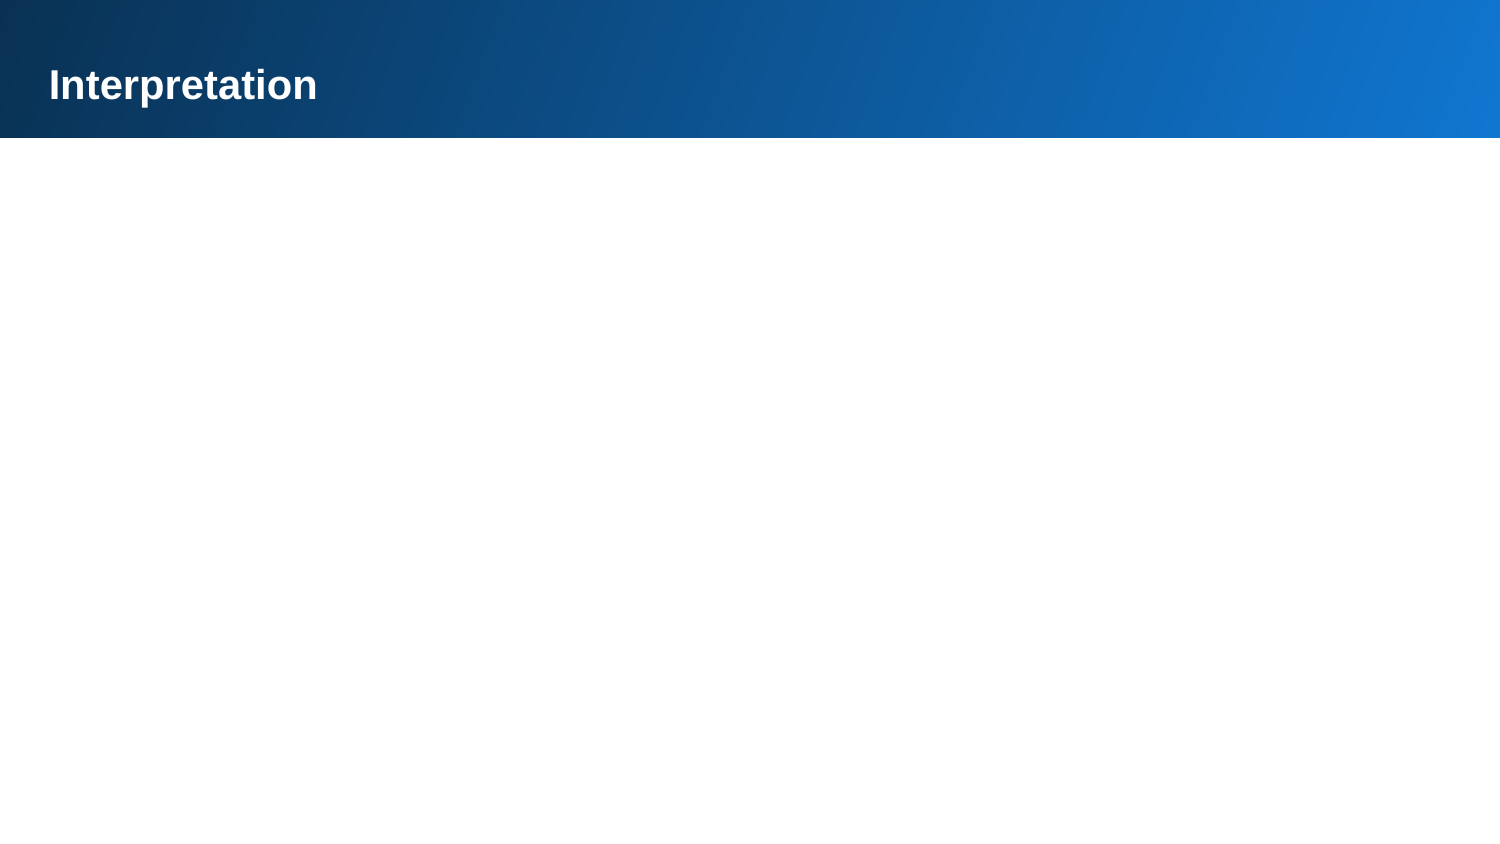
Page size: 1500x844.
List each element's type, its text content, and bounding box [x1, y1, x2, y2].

text_box Interpretation [33, 43, 1439, 124]
text_box [0, 0, 1500, 138]
